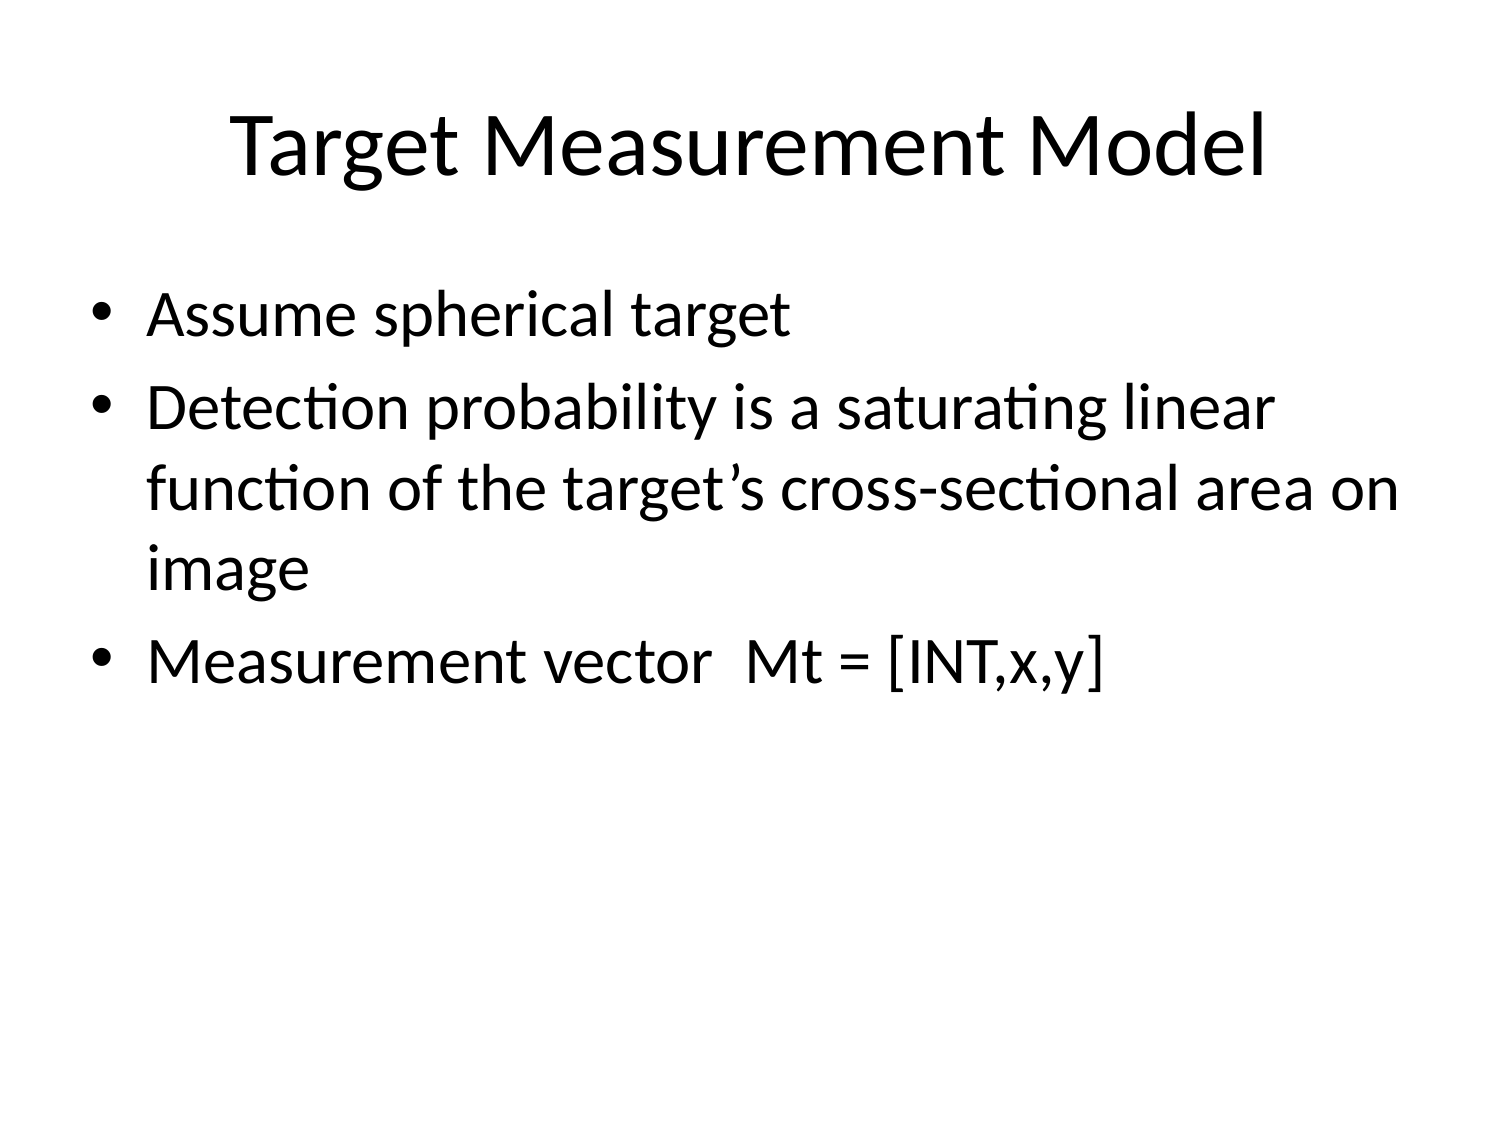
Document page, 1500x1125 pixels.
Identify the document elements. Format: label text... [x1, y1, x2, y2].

list Assume spherical target Detection probability is a saturating linear function of the target’s cross-sectional area on image Measurement vector Mt = [INT,x,y] [75, 262, 1425, 1005]
title Target Measurement Model [75, 45, 1425, 233]
